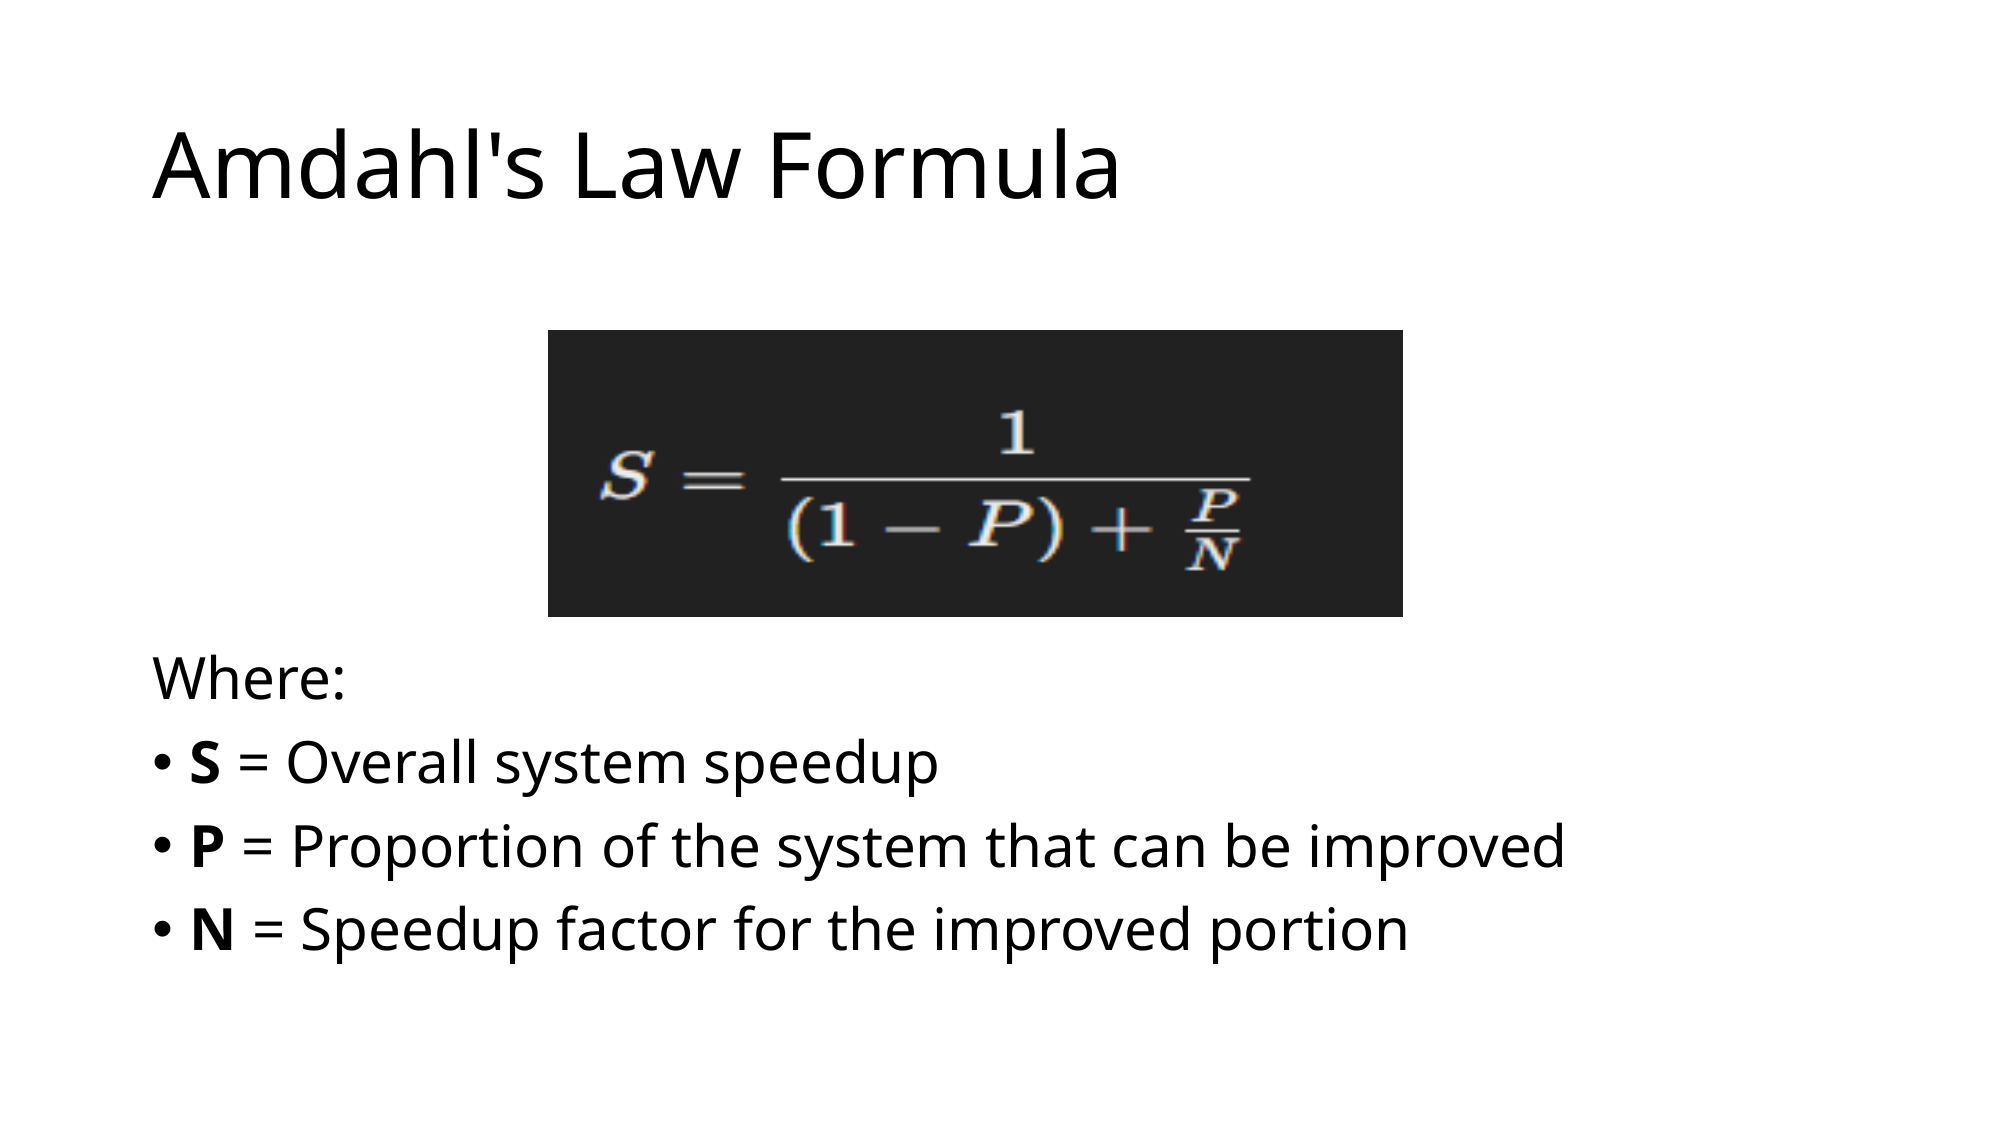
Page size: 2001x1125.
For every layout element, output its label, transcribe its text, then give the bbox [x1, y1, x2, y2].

list ​Where: S = Overall system speedup P = Proportion of the system that can be improved N = Speedup factor for the improved portion [137, 299, 1863, 1014]
picture [548, 330, 1404, 617]
title Amdahl's Law Formula [137, 59, 1863, 278]
